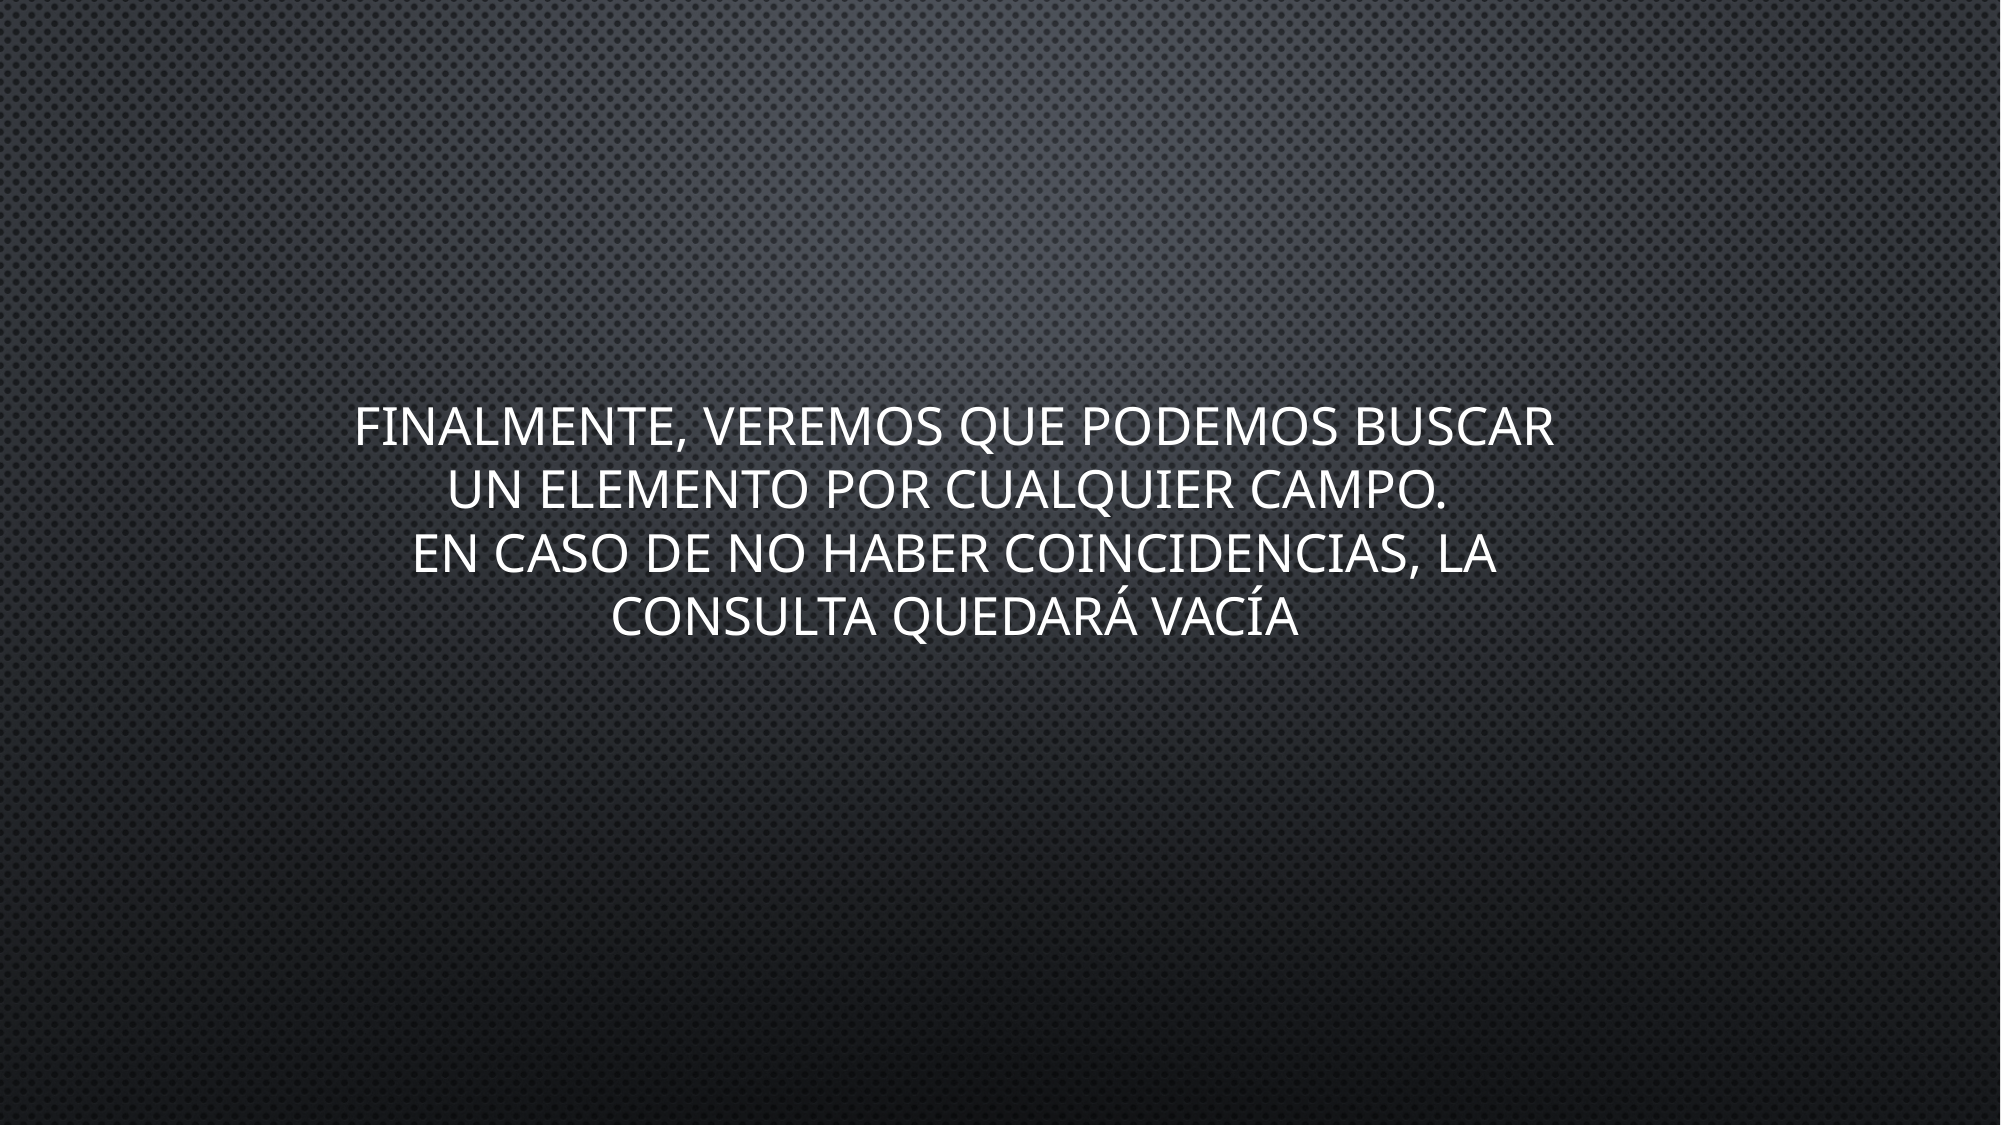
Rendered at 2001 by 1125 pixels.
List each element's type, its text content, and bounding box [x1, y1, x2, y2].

title Finalmente, veremos que podemos buscar un elemento por cualquier campo. En caso de no haber coincidencias, la consulta quedará vacía [328, 363, 1581, 676]
